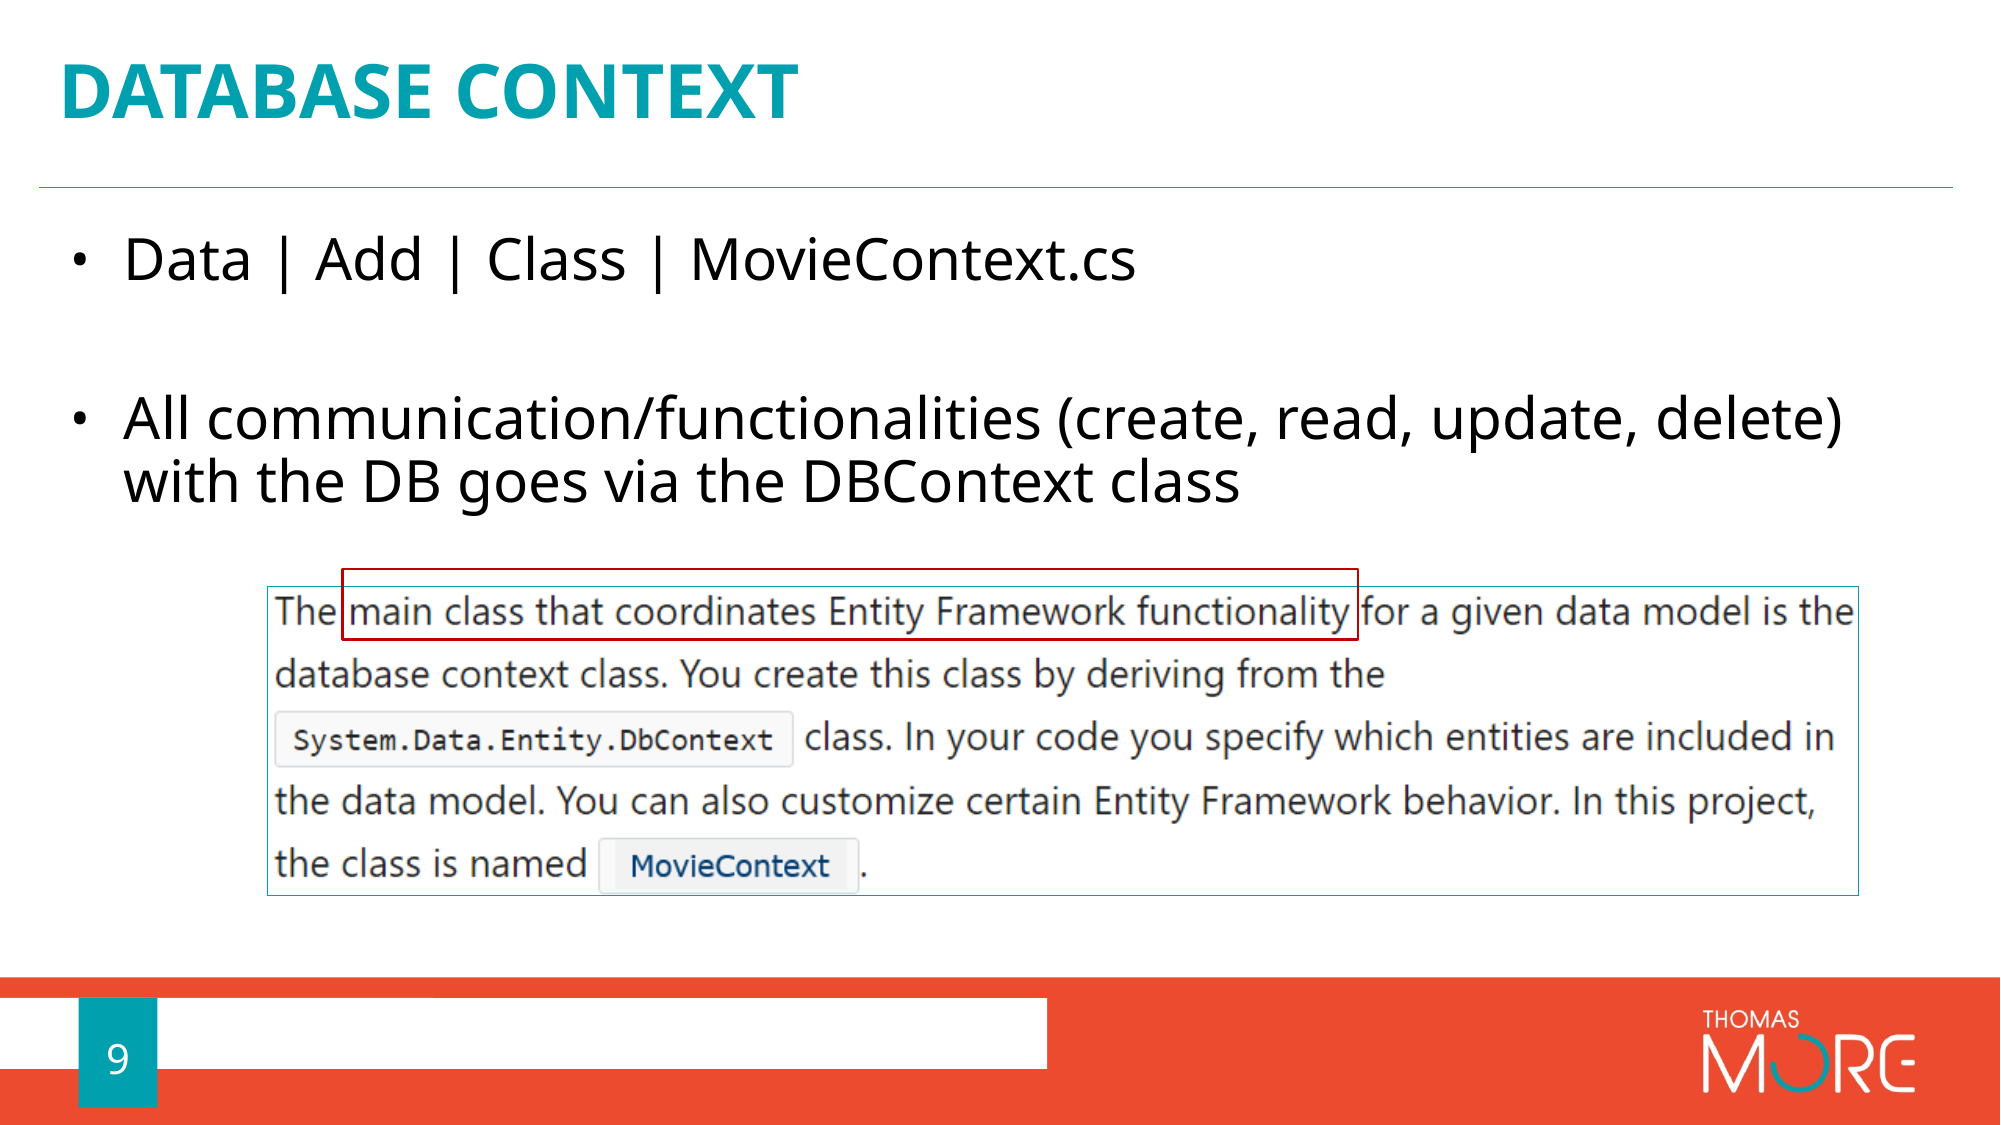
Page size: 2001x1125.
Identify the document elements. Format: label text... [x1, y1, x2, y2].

text_box [340, 567, 1360, 585]
title Database COntext [0, 0, 2000, 188]
slide_number 9 [78, 998, 158, 1108]
list Data | Add | Class | MovieContext.cs All communication/functionalities (create, read, update, delete) with the DB goes via the DBContext class [0, 188, 2000, 916]
footer [165, 998, 1048, 1069]
picture [1673, 980, 1944, 1122]
picture [267, 585, 1859, 896]
